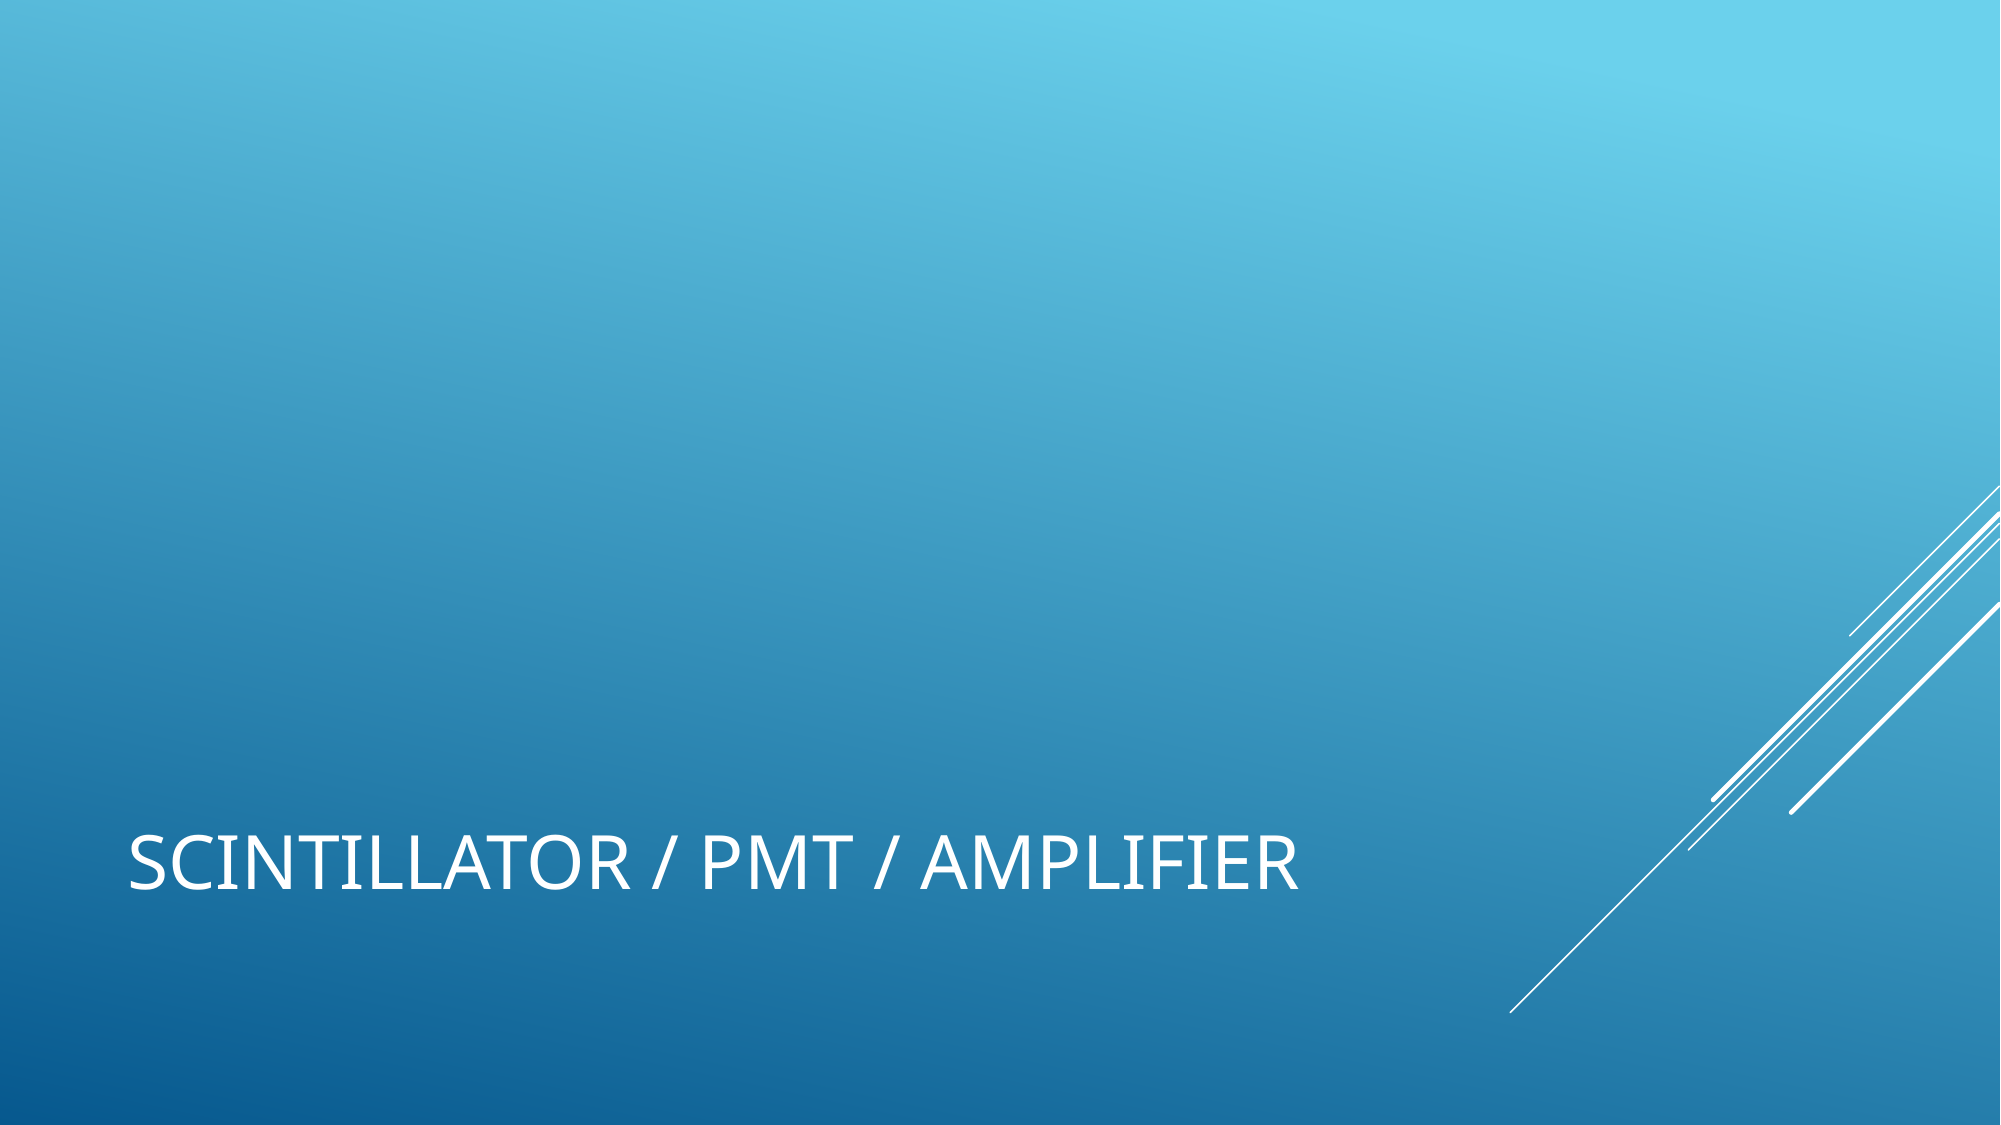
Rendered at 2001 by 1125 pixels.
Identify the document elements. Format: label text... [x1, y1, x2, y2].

title Scintillator / PMT / Amplifier [112, 736, 1513, 984]
